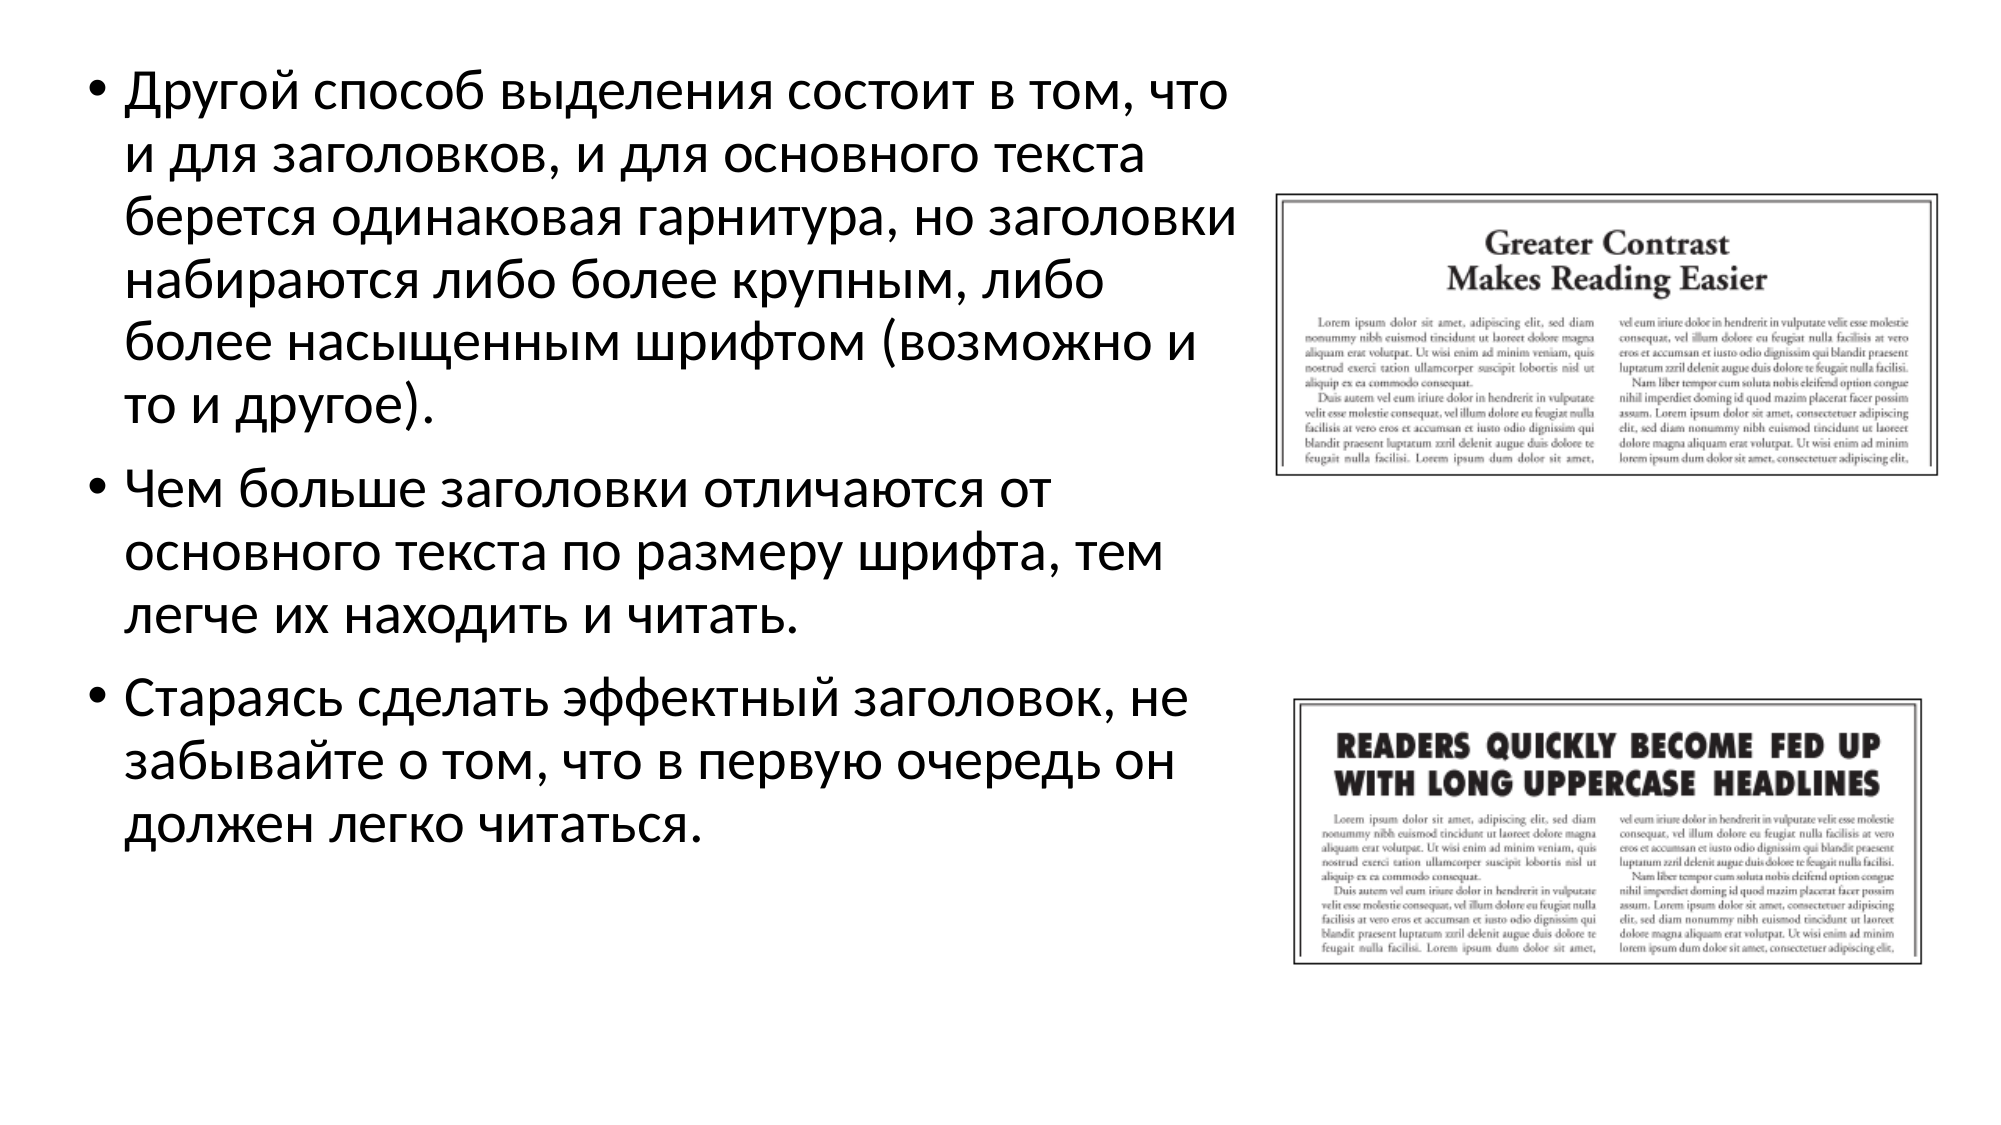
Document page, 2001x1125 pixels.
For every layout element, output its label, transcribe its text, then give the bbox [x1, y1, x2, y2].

list Другой способ выделения состоит в том, что и для заголовков, и для основного текста берется одинаковая гарнитура, но заголовки набираются либо более крупным, либо более насыщенным шрифтом (возможно и то и другое). Чем больше заголовки отличаются от основного текста по размеру шрифта, тем легче их находить и читать. Стараясь сделать эффектный заголовок, не забывайте о том, что в первую очередь он должен легко читаться. [72, 51, 1263, 1014]
picture [1289, 691, 1930, 971]
picture [1262, 186, 1957, 487]
